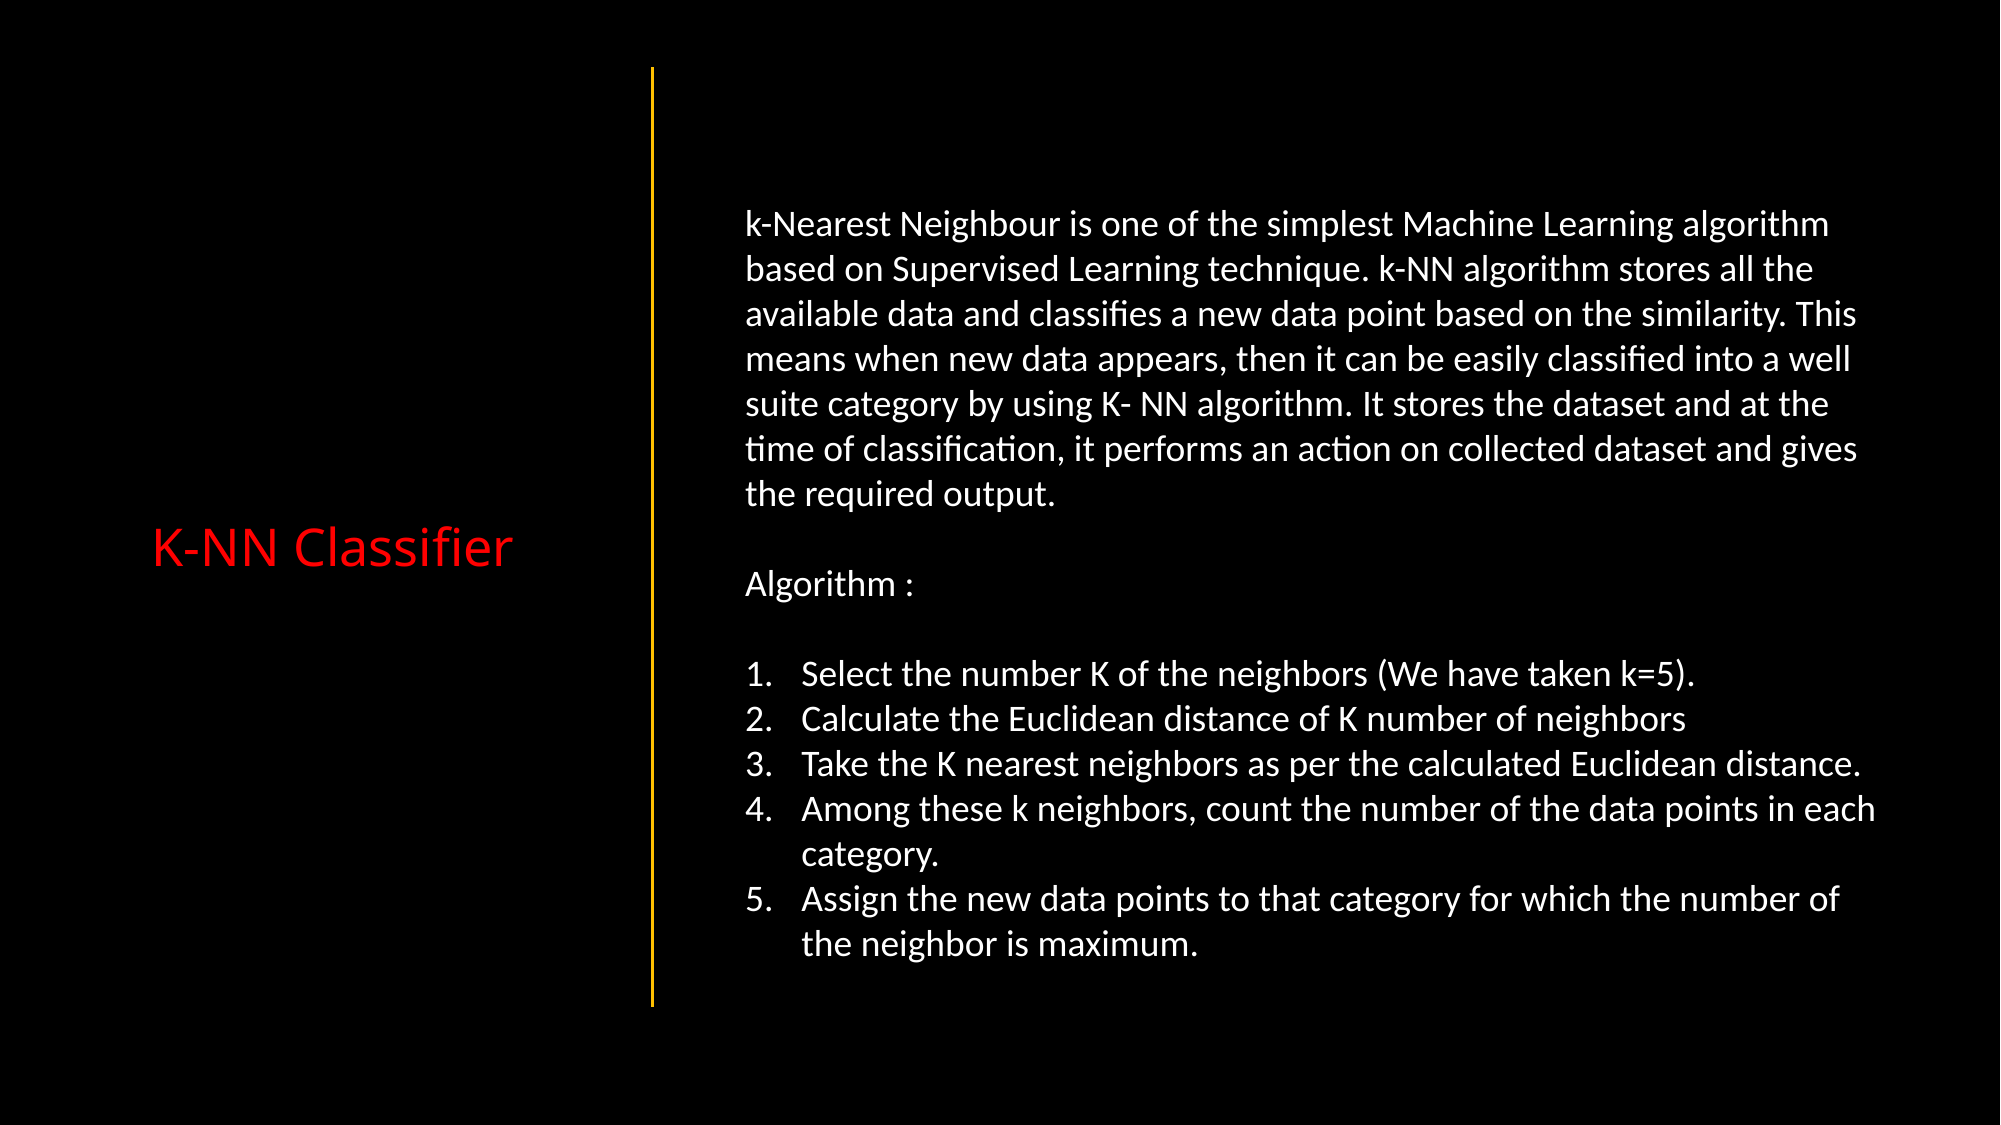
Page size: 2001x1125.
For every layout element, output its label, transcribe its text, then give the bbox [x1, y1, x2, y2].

text_box k-Nearest Neighbour is one of the simplest Machine Learning algorithm based on Supervised Learning technique. k-NN algorithm stores all the available data and classifies a new data point based on the similarity. This means when new data appears, then it can be easily classified into a well suite category by using K- NN algorithm. It stores the dataset and at the time of classification, it performs an action on collected dataset and gives the required output. Algorithm : Select the number K of the neighbors (We have taken k=5). Calculate the Euclidean distance of K number of neighbors Take the K nearest neighbors as per the calculated Euclidean distance. Among these k neighbors, count the number of the data points in each category. Assign the new data points to that category for which the number of the neighbor is maximum. [730, 191, 1898, 972]
text_box K-NN Classifier [38, 507, 628, 585]
